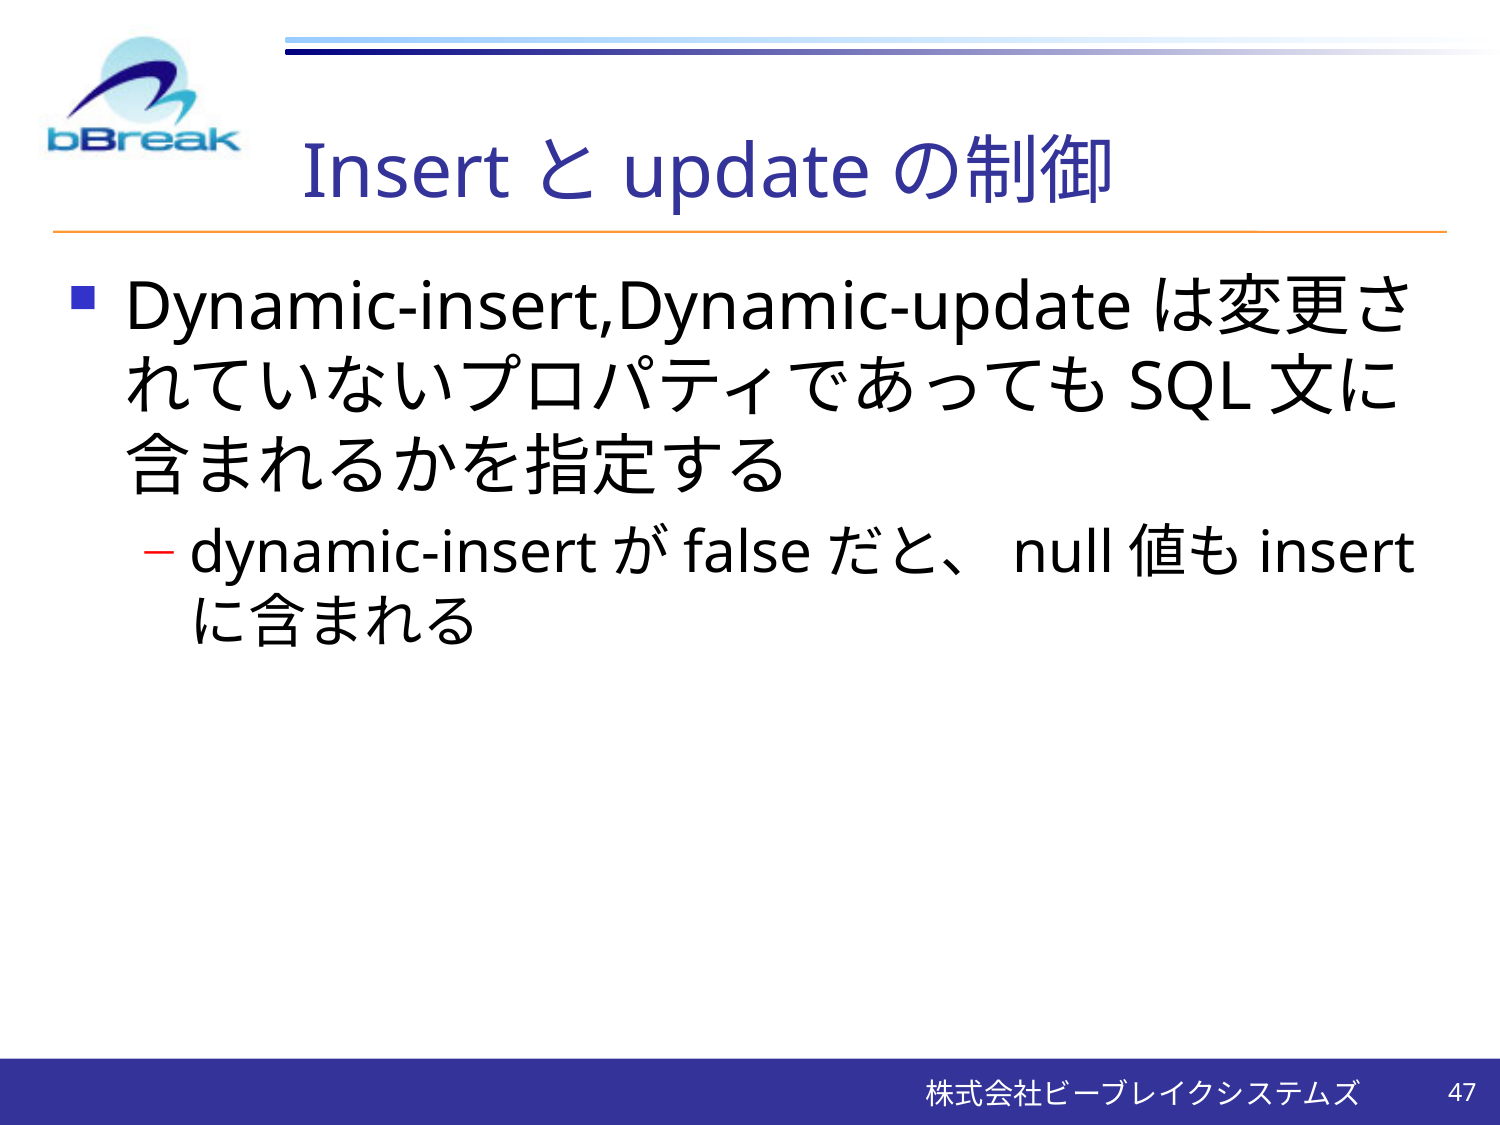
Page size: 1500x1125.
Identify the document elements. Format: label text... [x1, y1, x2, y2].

picture [24, 24, 266, 160]
list Dynamic-insert,Dynamic-updateは変更されていないプロパティであってもSQL文に含まれるかを指定する dynamic-insertがfalseだと、null値もinsertに含まれる [52, 255, 1448, 988]
title Insertとupdateの制御 [287, 66, 1448, 221]
